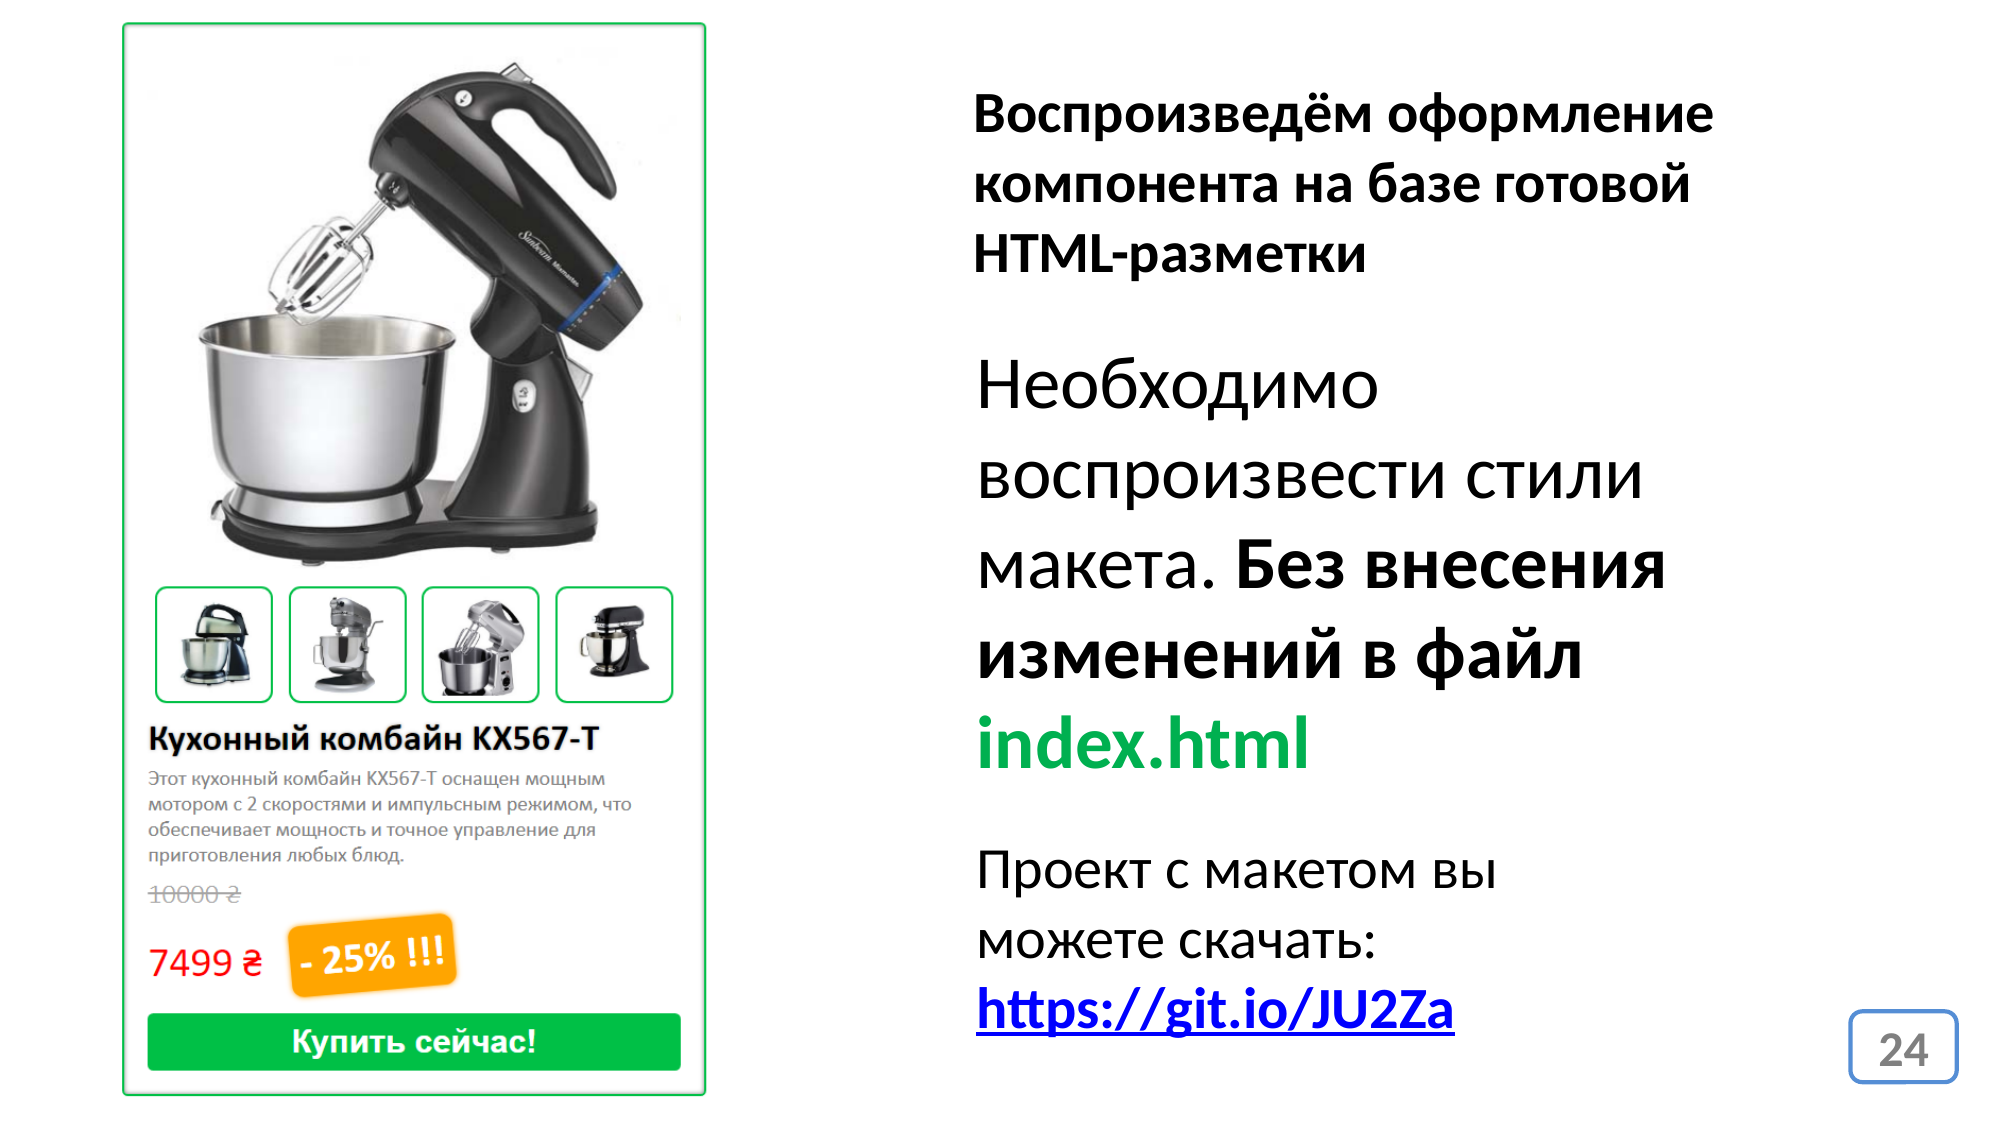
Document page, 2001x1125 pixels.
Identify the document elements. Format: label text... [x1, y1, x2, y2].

picture [0, 0, 838, 1125]
text_box Проект с макетом вы можете скачать: https://git.io/JU2Za [961, 822, 1615, 1047]
text_box 24 [1848, 1009, 1959, 1085]
text_box Необходимо воспроизвести стили макета. Без внесения изменений в файл index.html [961, 326, 1765, 791]
text_box Воспроизведём оформление компонента на базе готовой HTML-разметки [958, 66, 1804, 292]
